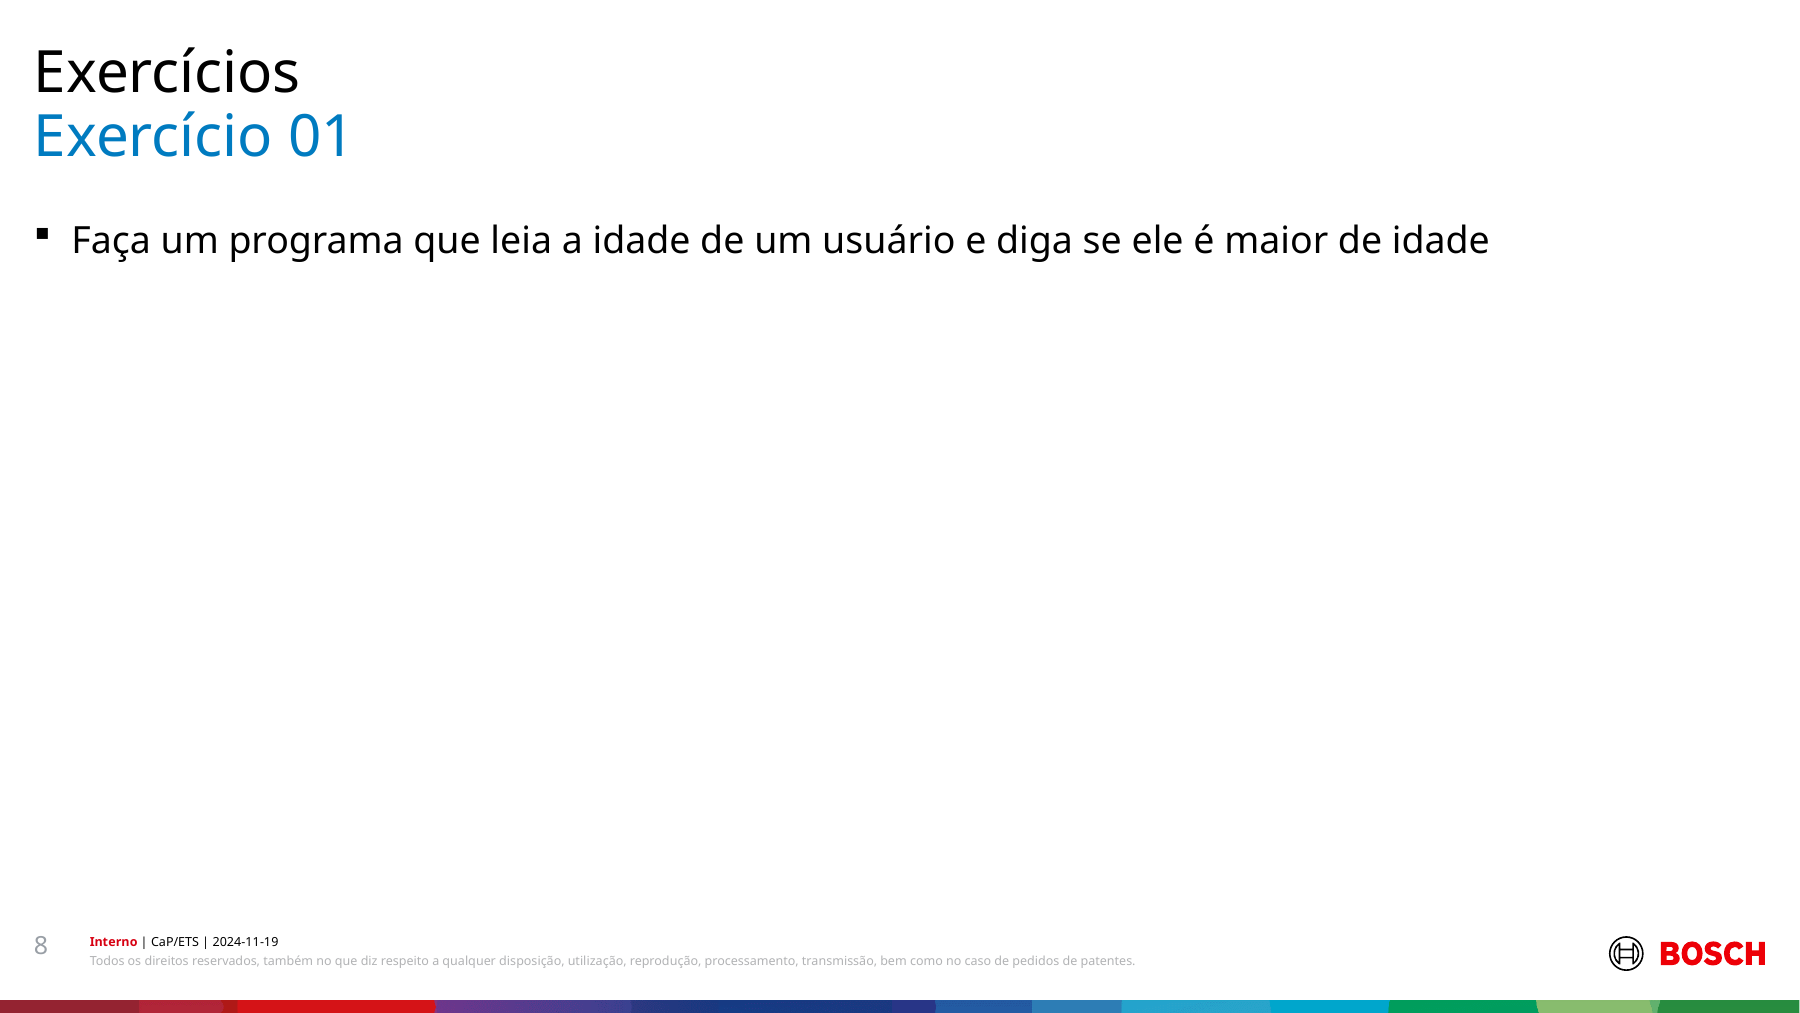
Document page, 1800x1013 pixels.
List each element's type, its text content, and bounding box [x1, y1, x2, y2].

list Exercícios [33, 42, 1766, 107]
slide_number 8 [33, 929, 81, 997]
picture [1388, 1000, 1800, 1013]
title Exercício 01 [33, 107, 1766, 171]
list Faça um programa que leia a idade de um usuário e diga se ele é maior de idade [33, 212, 1766, 909]
picture [0, 1000, 1270, 1013]
